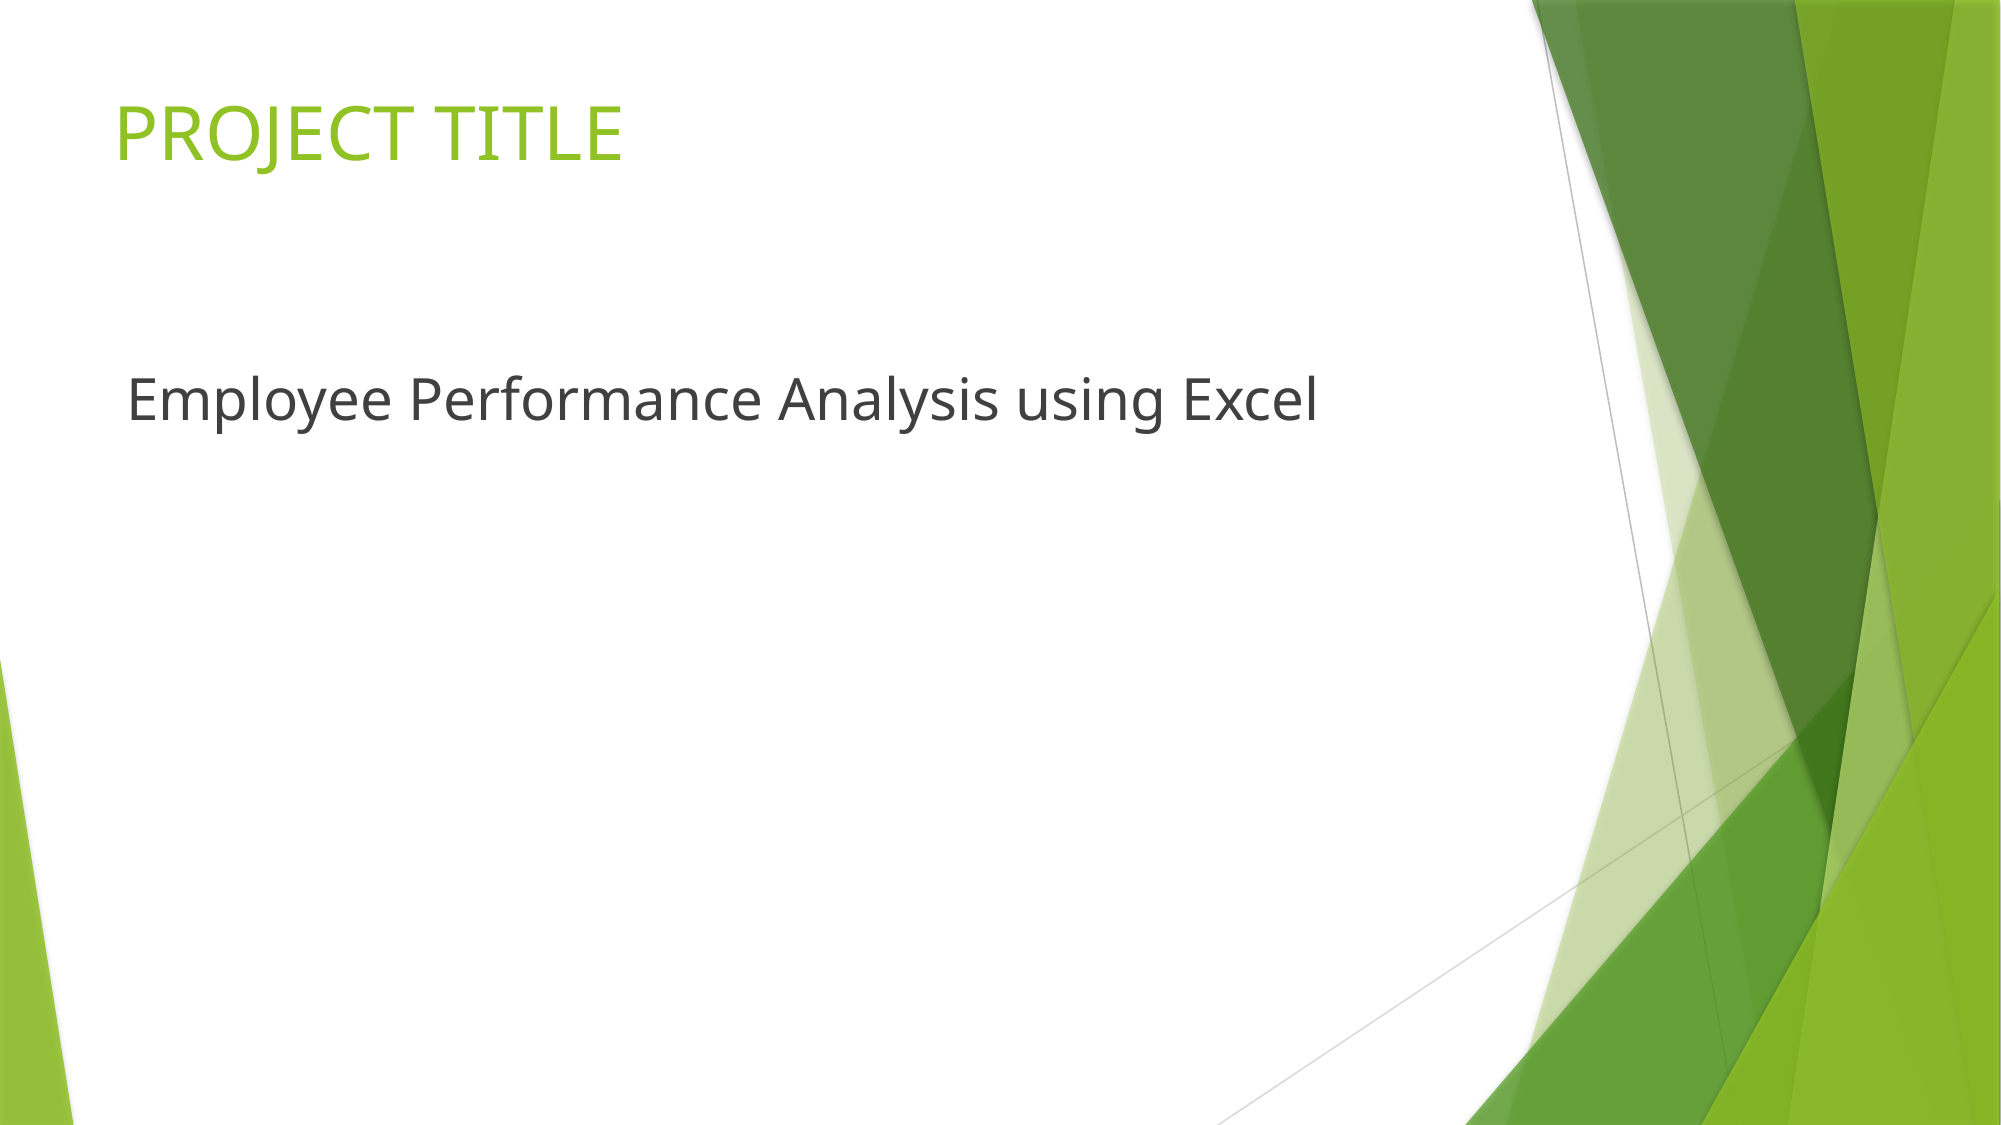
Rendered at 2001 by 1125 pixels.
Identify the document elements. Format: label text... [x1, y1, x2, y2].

title PROJECT TITLE [98, 78, 1509, 295]
list Employee Performance Analysis using Excel [111, 354, 1522, 992]
